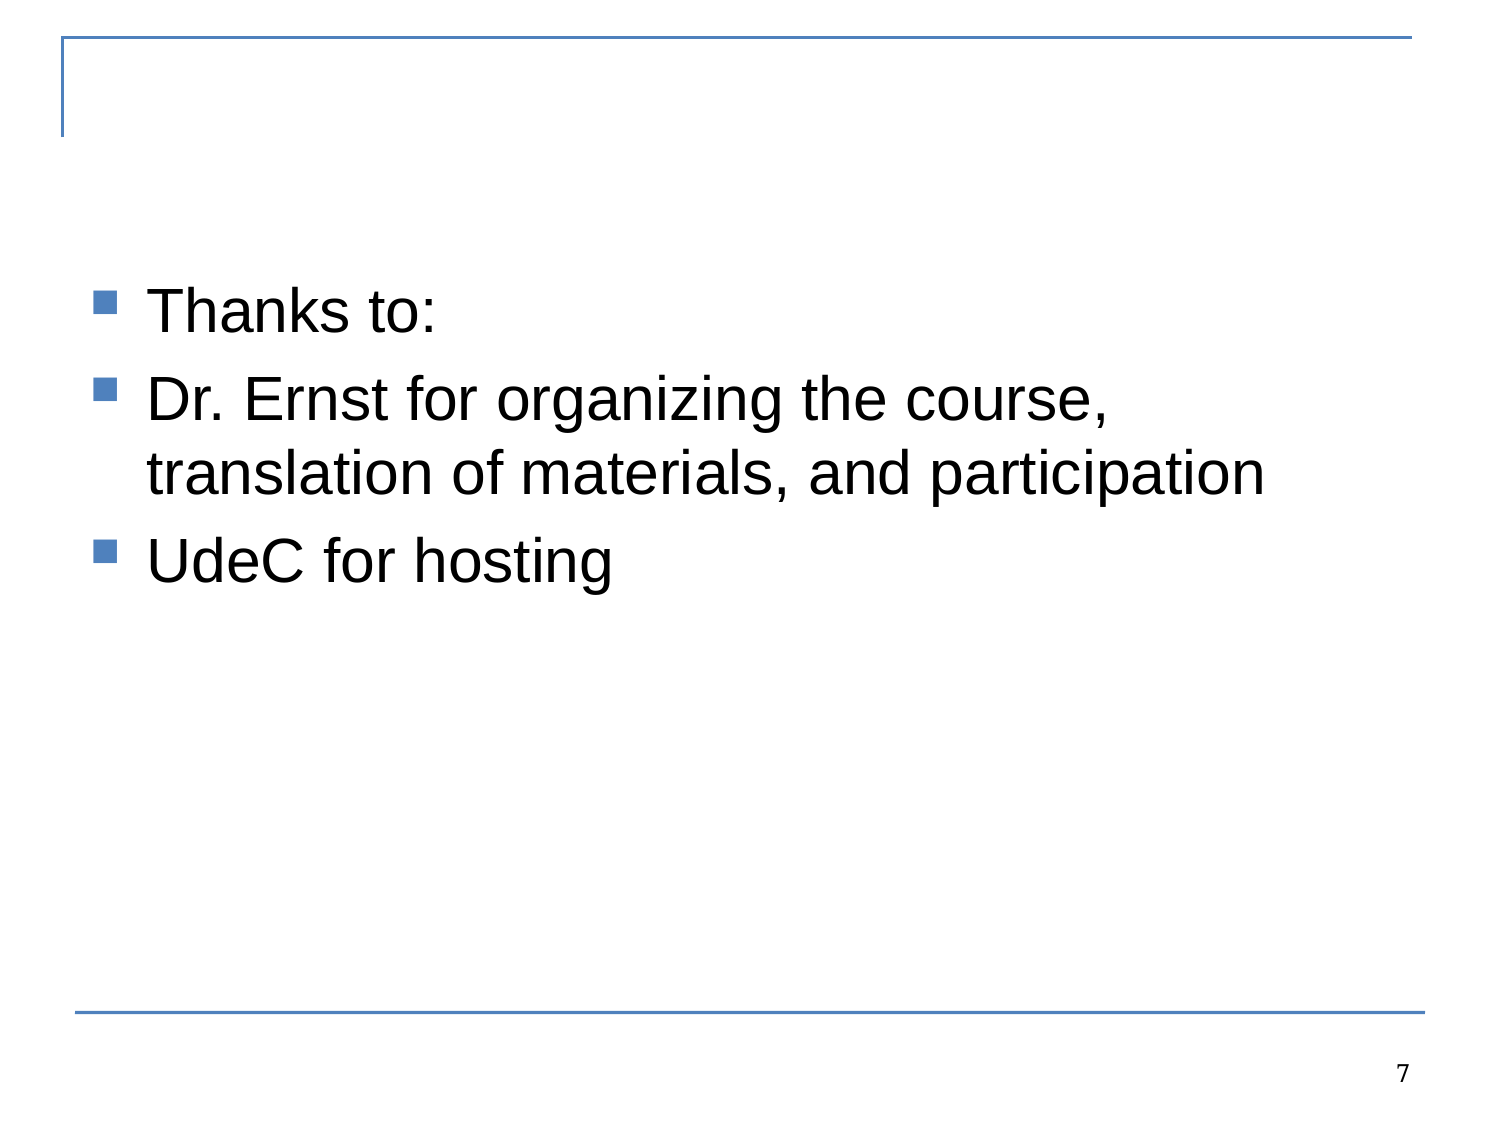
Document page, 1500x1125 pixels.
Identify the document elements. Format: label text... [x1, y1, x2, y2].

list Thanks to: Dr. Ernst for organizing the course, translation of materials, and participation UdeC for hosting [75, 262, 1425, 1006]
slide_number 7 [1074, 1023, 1426, 1100]
